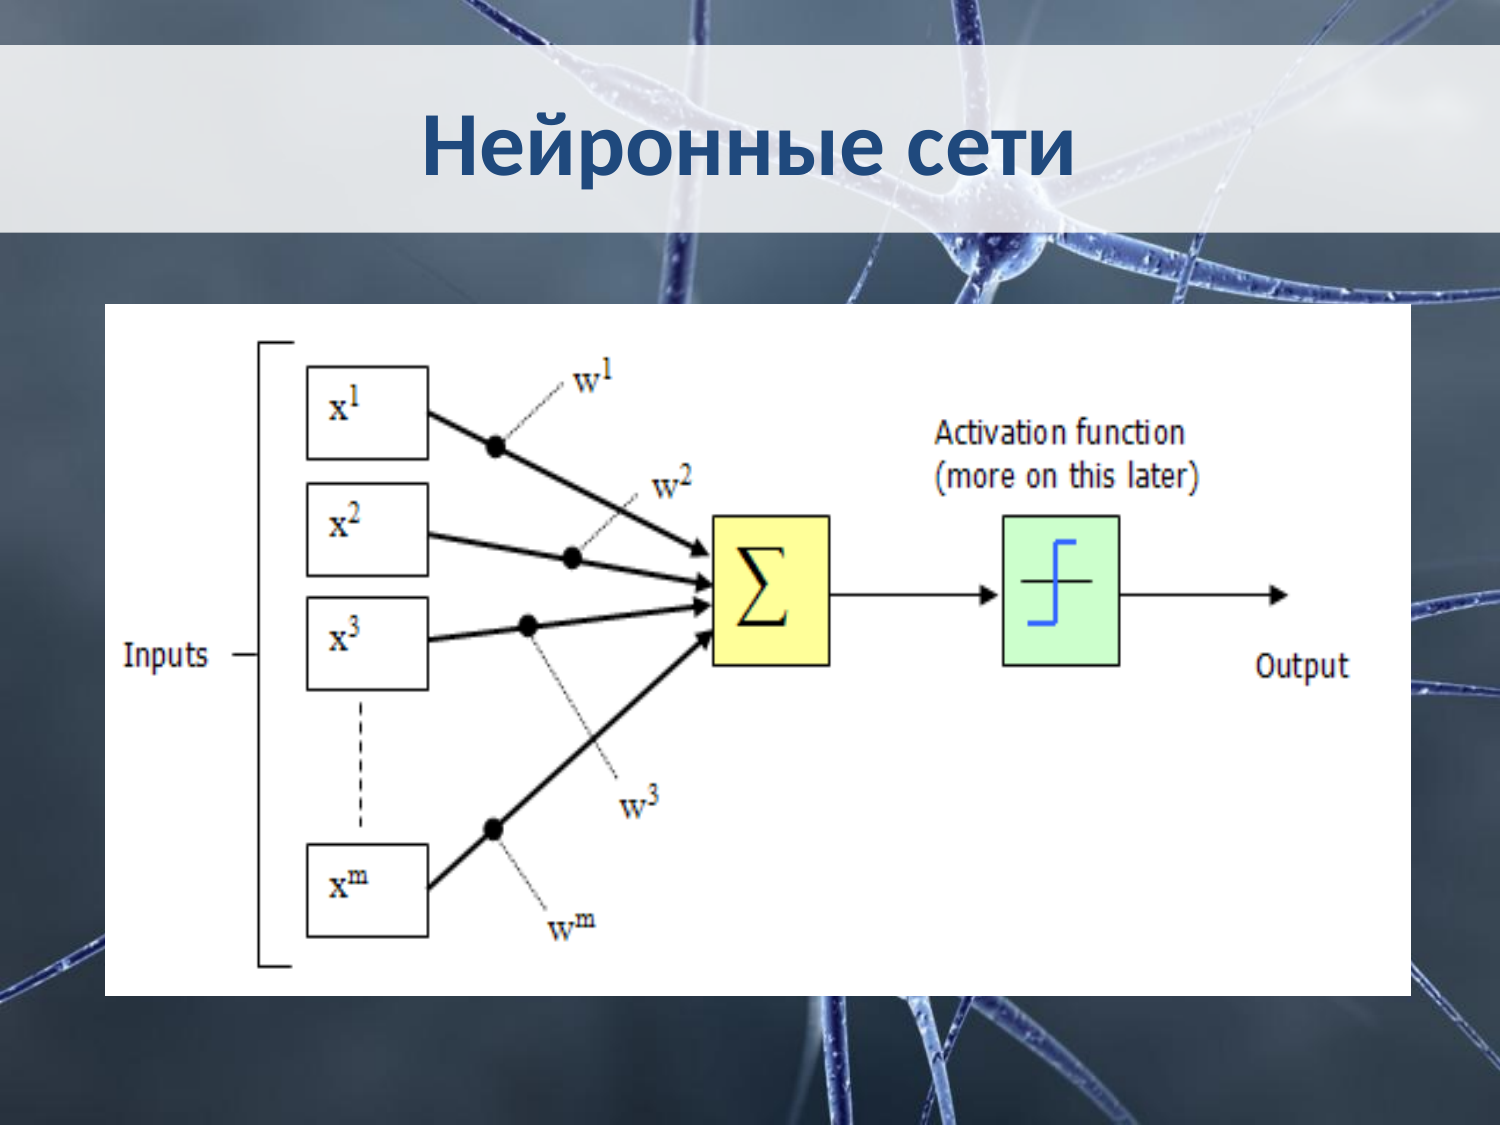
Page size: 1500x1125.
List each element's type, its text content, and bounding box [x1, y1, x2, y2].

picture [0, 0, 1500, 45]
title Нейронные сети [0, 45, 1500, 233]
picture [0, 233, 1500, 1125]
